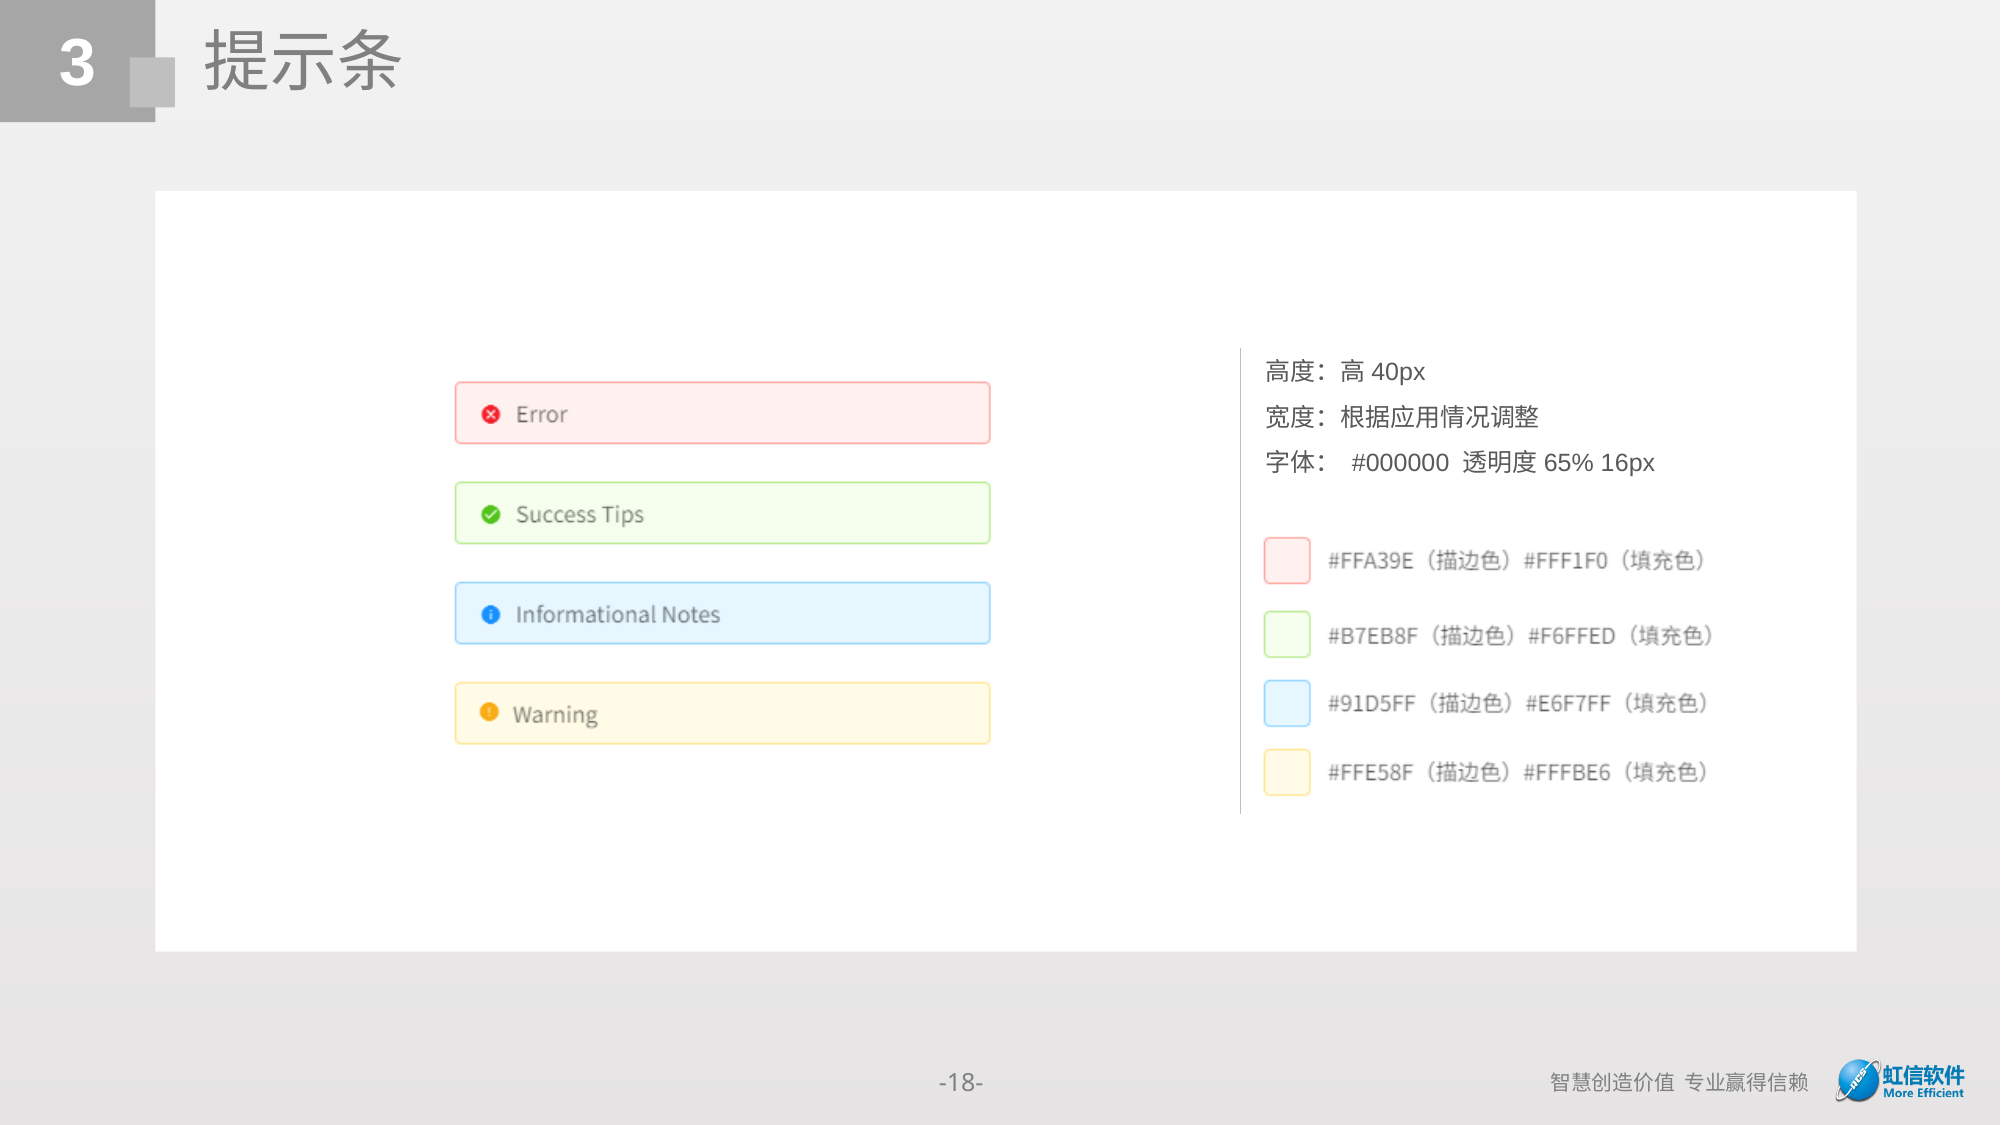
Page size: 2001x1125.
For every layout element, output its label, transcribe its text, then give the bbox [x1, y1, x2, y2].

text_box 字体： #000000 透明度65% 16px [1250, 439, 1712, 514]
text_box 3 [24, 11, 130, 107]
text_box 标题字体 16px 正文字体、按钮字体 14px [154, 190, 1858, 953]
text_box 宽度：根据应用情况调整 [1250, 393, 1712, 439]
text_box 高度：高40px [1250, 347, 1712, 393]
text_box 提示条 [189, 11, 589, 107]
text_box [129, 56, 176, 109]
picture [1250, 528, 1749, 815]
picture [441, 363, 1005, 762]
text_box [0, 0, 156, 123]
picture [1820, 1050, 1972, 1108]
